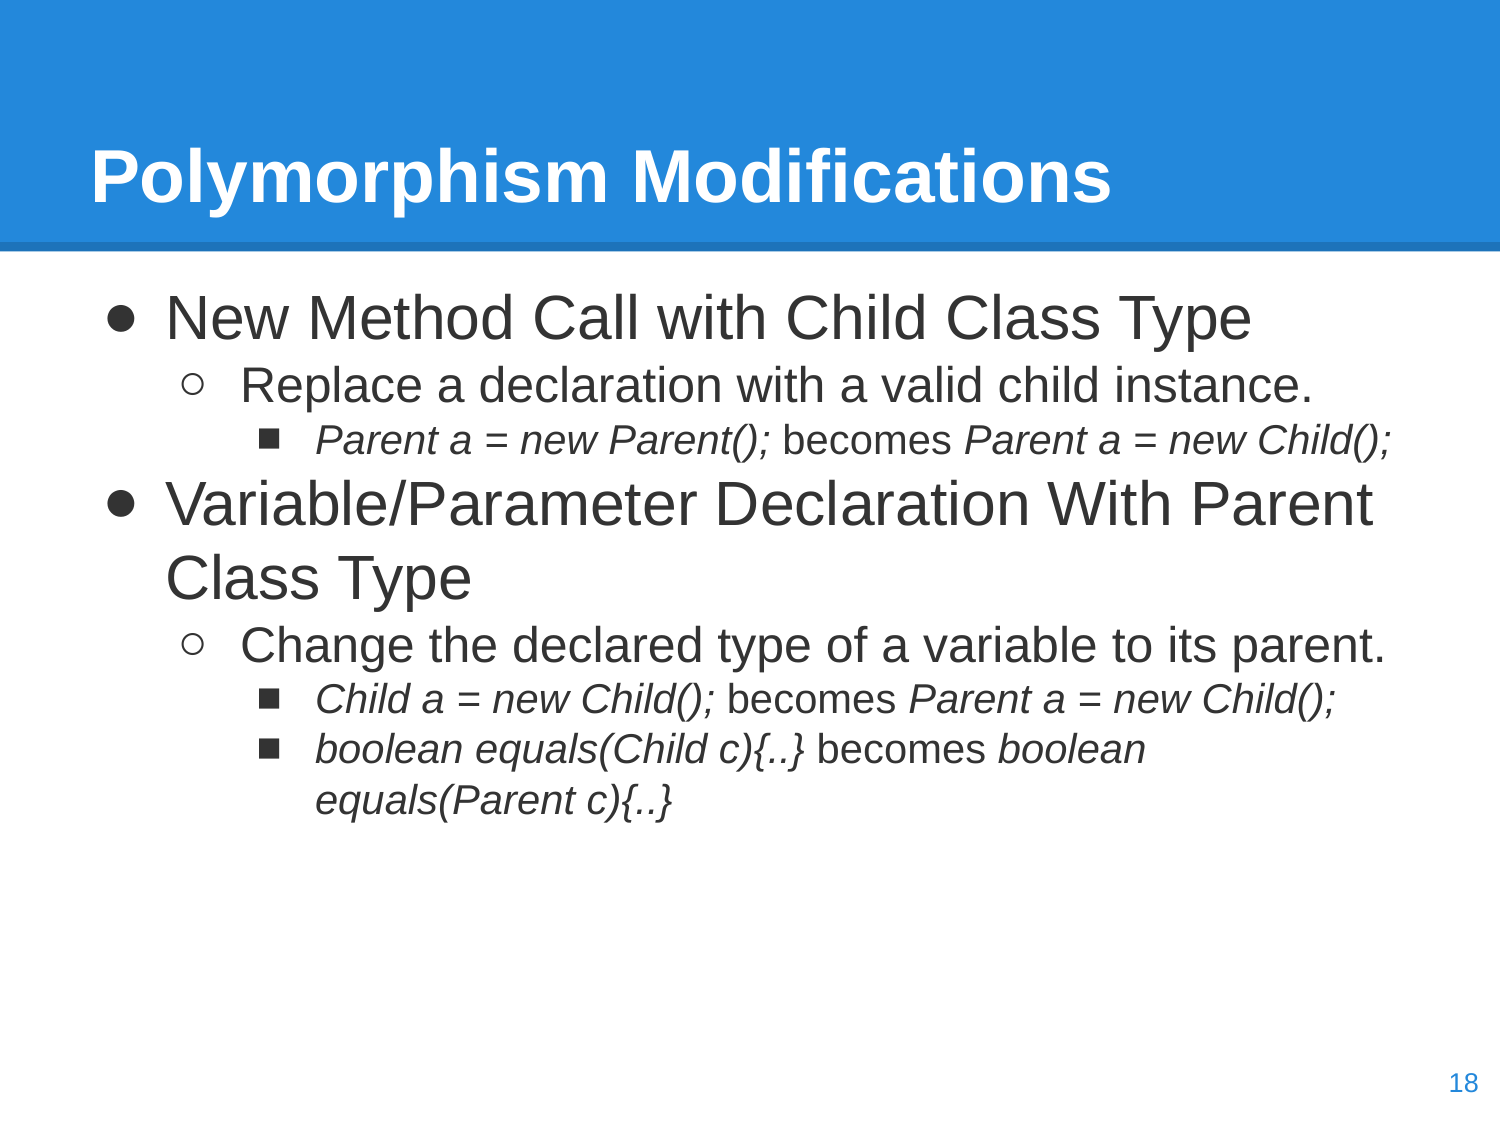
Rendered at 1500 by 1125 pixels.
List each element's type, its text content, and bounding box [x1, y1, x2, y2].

title Polymorphism Modifications [75, 45, 1425, 233]
slide_number ‹#› [1403, 1038, 1494, 1125]
list New Method Call with Child Class Type Replace a declaration with a valid child instance. Parent a = new Parent(); becomes Parent a = new Child(); Variable/Parameter Declaration With Parent Class Type Change the declared type of a variable to its parent. Child a = new Child(); becomes Parent a = new Child(); boolean equals(Child c){..} becomes boolean equals(Parent c){..} [75, 262, 1425, 1078]
